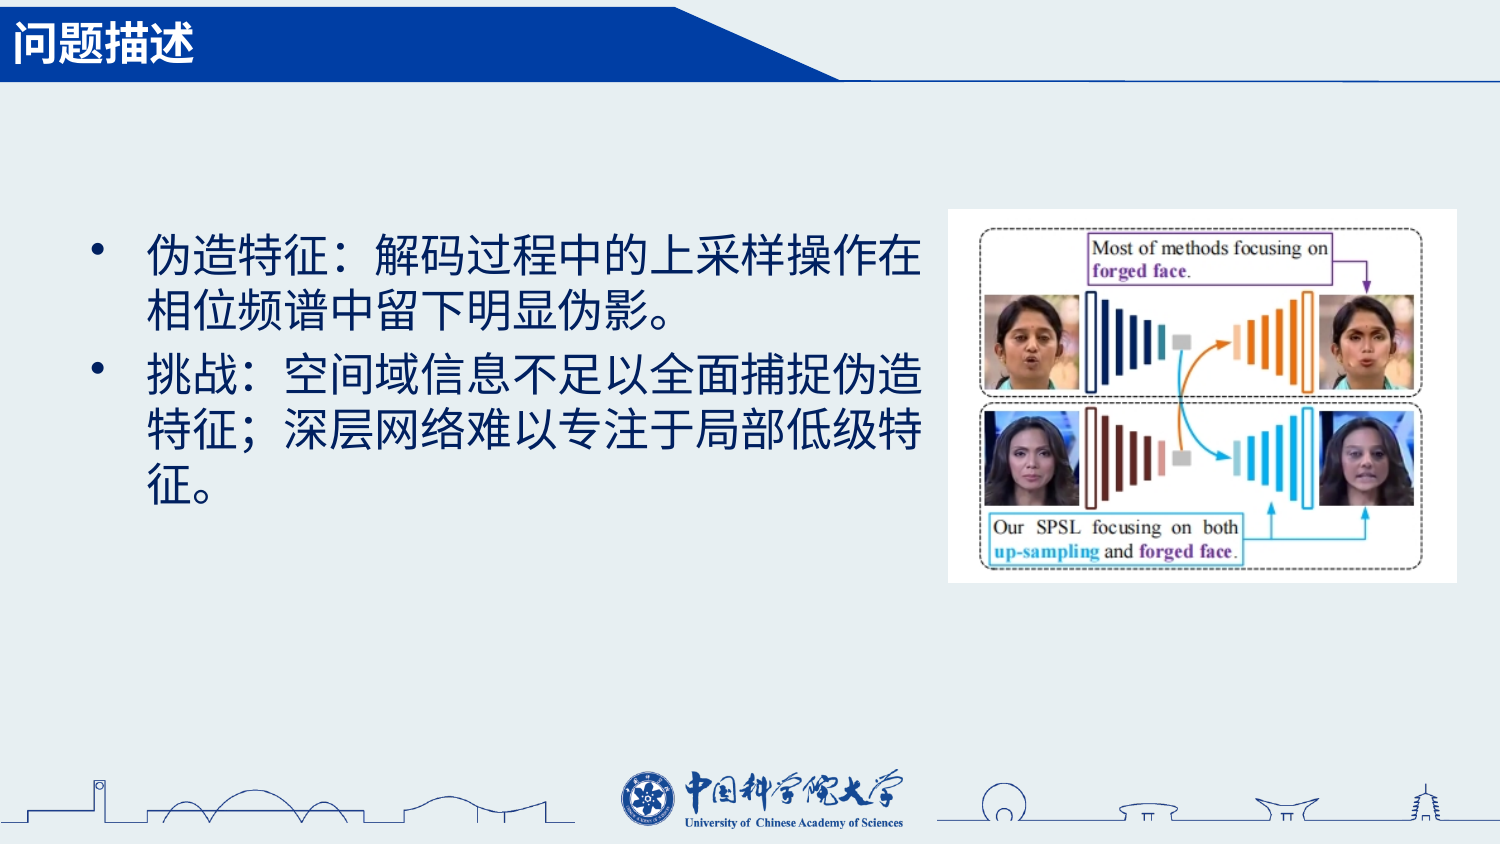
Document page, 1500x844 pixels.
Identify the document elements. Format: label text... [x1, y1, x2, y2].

picture [948, 208, 1457, 583]
list 伪造特征：解码过程中的上采样操作在相位频谱中留下明显伪影。 挑战：空间域信息不足以全面捕捉伪造特征；深层网络难以专注于局部低级特征。 [75, 150, 949, 754]
picture [1, 772, 575, 829]
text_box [0, 6, 1500, 83]
picture [937, 771, 1500, 827]
picture [621, 769, 903, 829]
